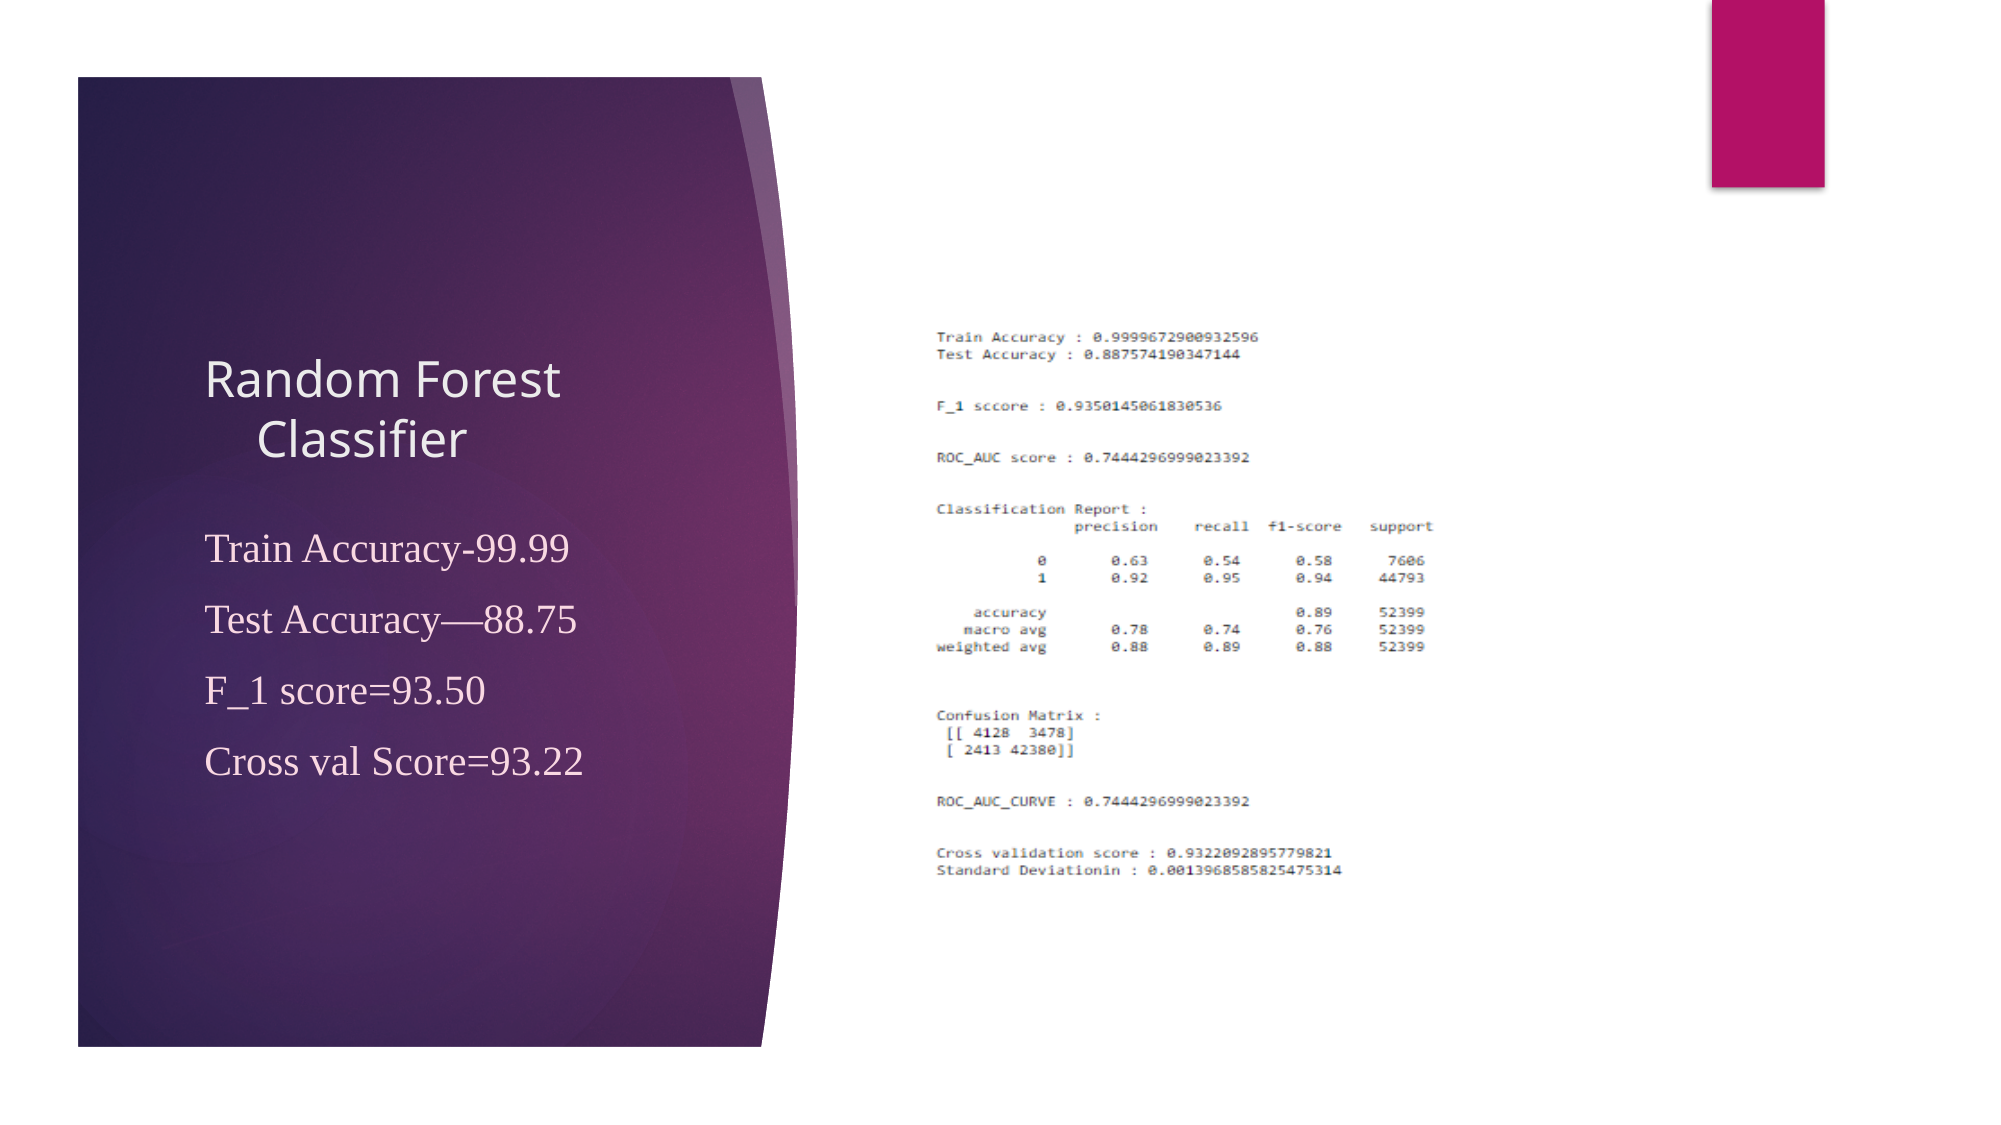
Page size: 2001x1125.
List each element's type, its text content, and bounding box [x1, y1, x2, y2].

title Random Forest Classifier [189, 212, 648, 475]
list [914, 302, 1585, 923]
list Train Accuracy-99.99 Test Accuracy—88.75 F_1 score=93.50 Cross val Score=93.22 [189, 513, 648, 989]
